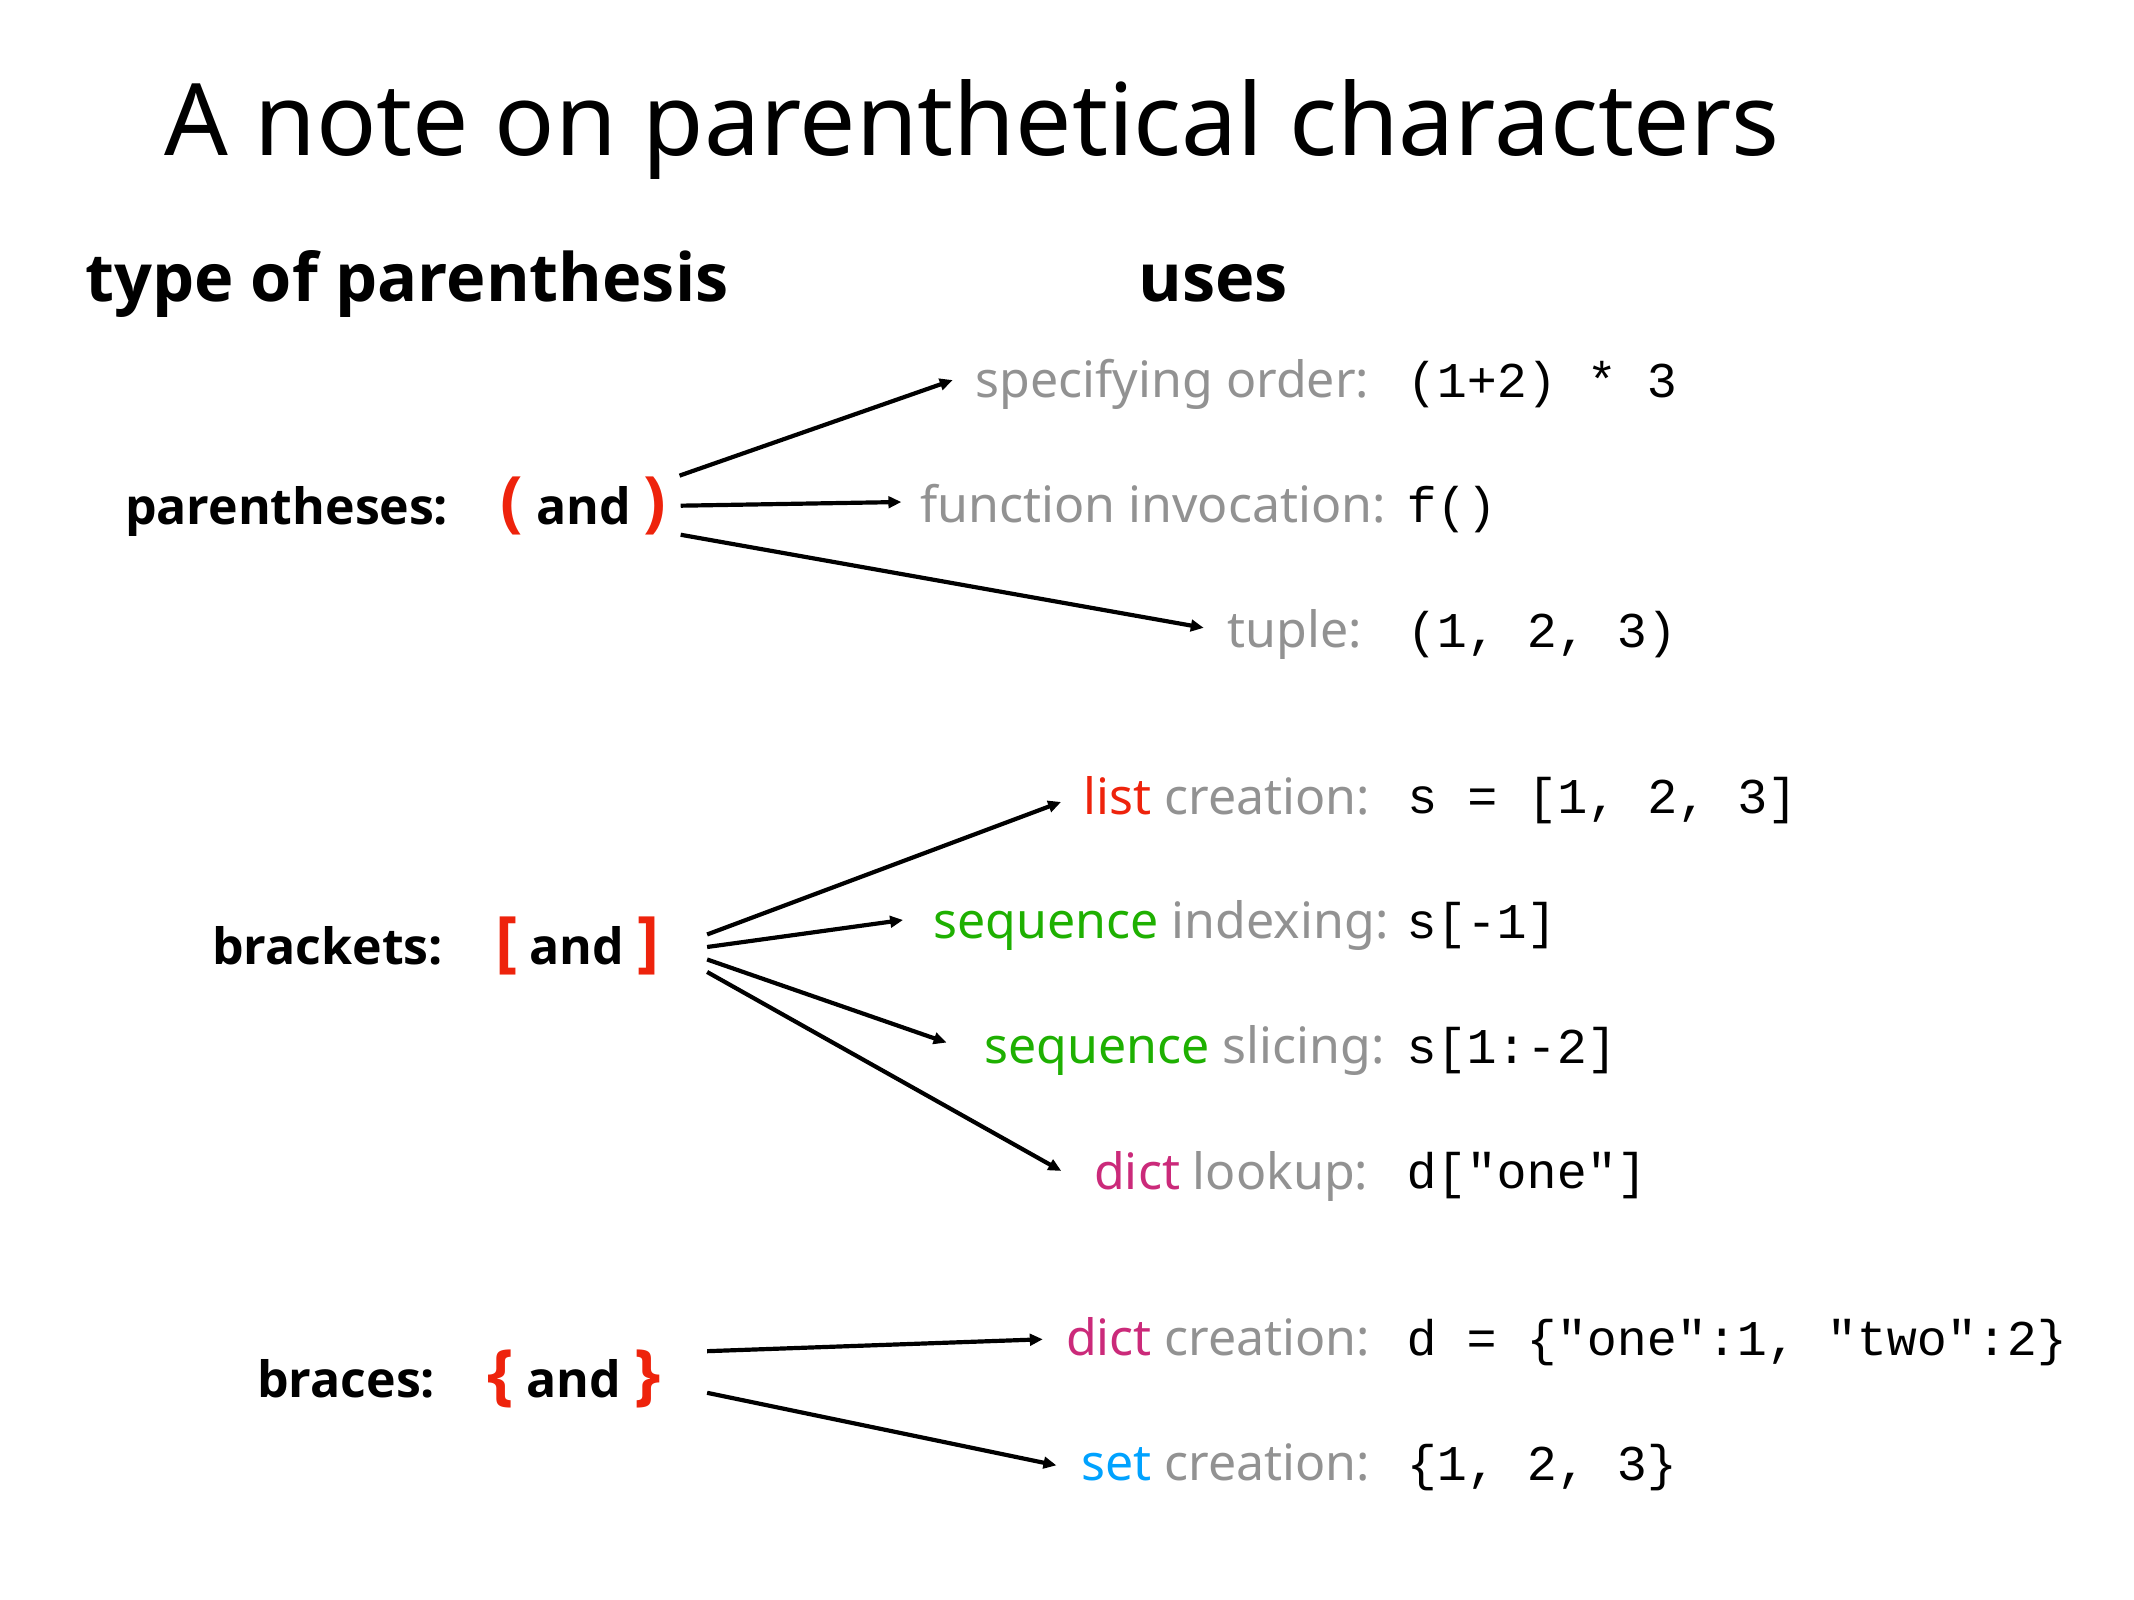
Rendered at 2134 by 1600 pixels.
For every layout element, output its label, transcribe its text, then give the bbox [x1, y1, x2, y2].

text_box specifying order: [967, 339, 1391, 416]
text_box function invocation: [911, 464, 1395, 541]
text_box [679, 378, 953, 476]
text_box [680, 496, 902, 509]
text_box set creation: [1073, 1422, 1379, 1499]
text_box dict creation: [1057, 1297, 1379, 1374]
text_box sequence indexing: [925, 880, 1398, 958]
text_box brackets: [ and ] [203, 889, 669, 986]
text_box [707, 959, 947, 1045]
text_box s[-1] [1398, 880, 1566, 958]
text_box [707, 1333, 1043, 1352]
title A note on parenthetical characters [155, 41, 1978, 191]
text_box [707, 971, 1061, 1171]
text_box uses [1130, 226, 1297, 324]
text_box [680, 534, 1204, 632]
text_box list creation: [1075, 755, 1379, 833]
text_box dict lookup: [1085, 1130, 1377, 1208]
text_box [707, 800, 1061, 935]
text_box d["one"] [1398, 1130, 1656, 1208]
text_box s = [1, 2, 3] [1398, 755, 1806, 833]
text_box braces: { and } [248, 1322, 670, 1420]
text_box d = {"one":1, "two":2} [1398, 1297, 2076, 1374]
text_box sequence slicing: [976, 1005, 1394, 1083]
text_box [707, 1392, 1057, 1469]
text_box s[1:-2] [1398, 1005, 1626, 1083]
text_box type of parenthesis [76, 226, 738, 324]
text_box parentheses: ( and ) [116, 449, 675, 547]
text_box f() [1398, 463, 1506, 541]
text_box tuple: [1219, 589, 1371, 666]
text_box [707, 915, 903, 948]
text_box (1+2) * 3 [1398, 339, 1686, 416]
text_box {1, 2, 3} [1398, 1422, 1686, 1499]
text_box (1, 2, 3) [1398, 589, 1686, 666]
